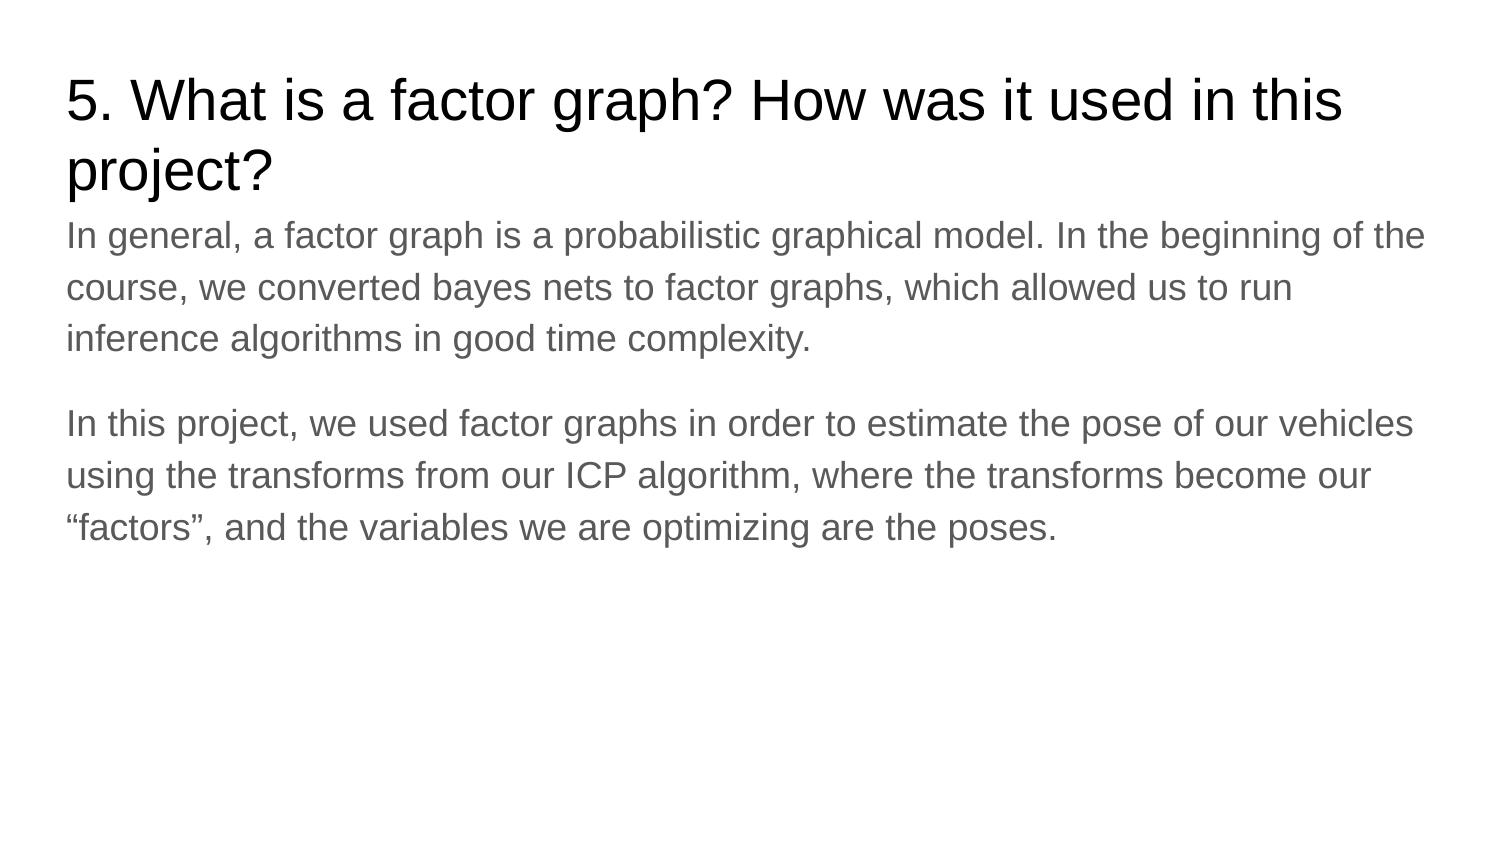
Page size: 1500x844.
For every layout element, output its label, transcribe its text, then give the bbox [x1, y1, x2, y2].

list In general, a factor graph is a probabilistic graphical model. In the beginning of the course, we converted bayes nets to factor graphs, which allowed us to run inference algorithms in good time complexity. In this project, we used factor graphs in order to estimate the pose of our vehicles using the transforms from our ICP algorithm, where the transforms become our “factors”, and the variables we are optimizing are the poses. [51, 189, 1449, 750]
title 5. What is a factor graph? How was it used in this project? [51, 47, 1449, 142]
